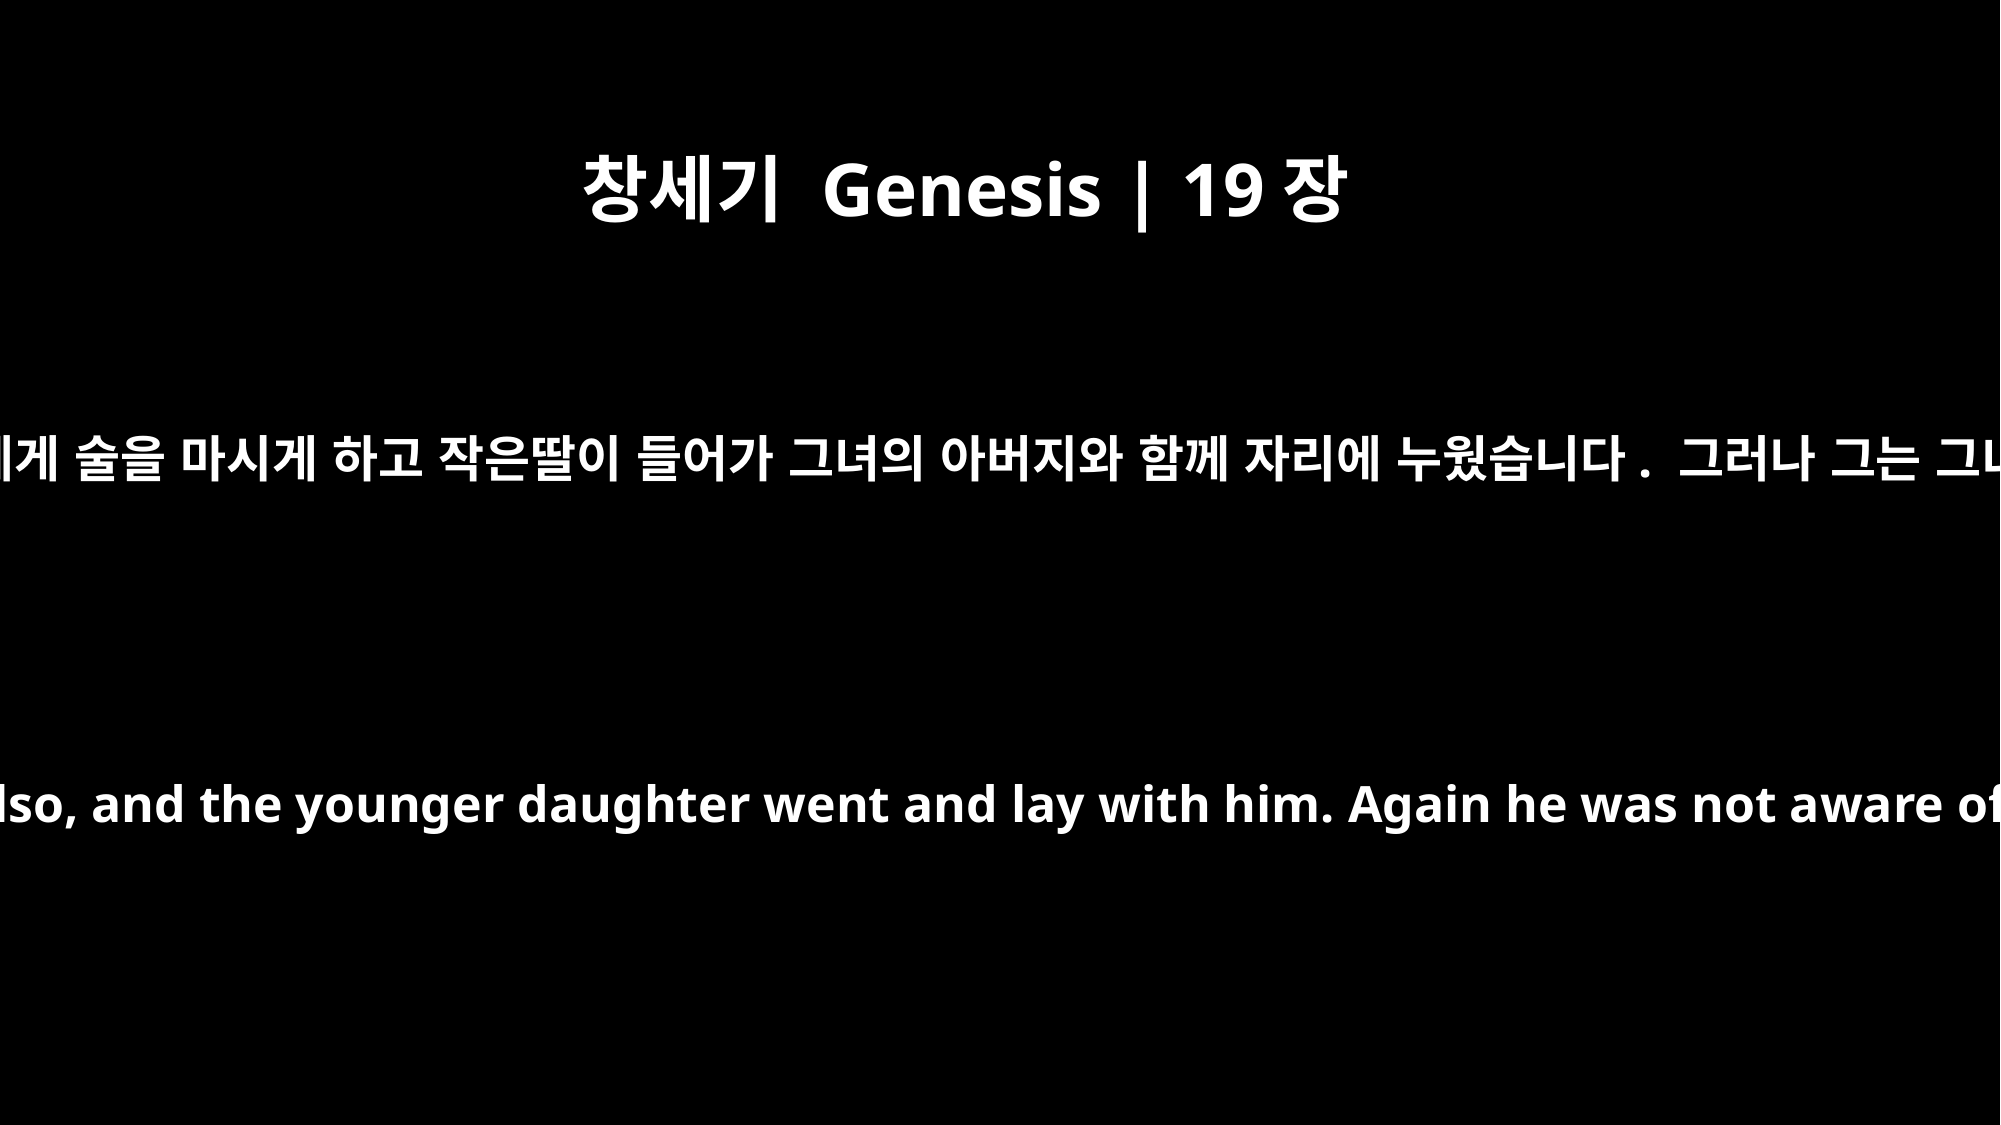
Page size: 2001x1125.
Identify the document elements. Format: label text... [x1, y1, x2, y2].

text_box 35 그리하여 그들은 그날 밤도 역시 자기 아버지에게 술을 마시게 하고 작은딸이 들어가 그녀의 아버지와 함께 자리에 누웠습니다. 그러나 그는 그녀가 눕고 일어나는 것을 알지 못했습니다. [0, 359, 2000, 495]
text_box 창세기 Genesis | 19장 [566, 136, 1365, 239]
text_box So they got their father to drink wine that night also, and the younger daughter went and lay with him. Again he was not aware of it when she lay down or when she got up. [0, 764, 2000, 840]
